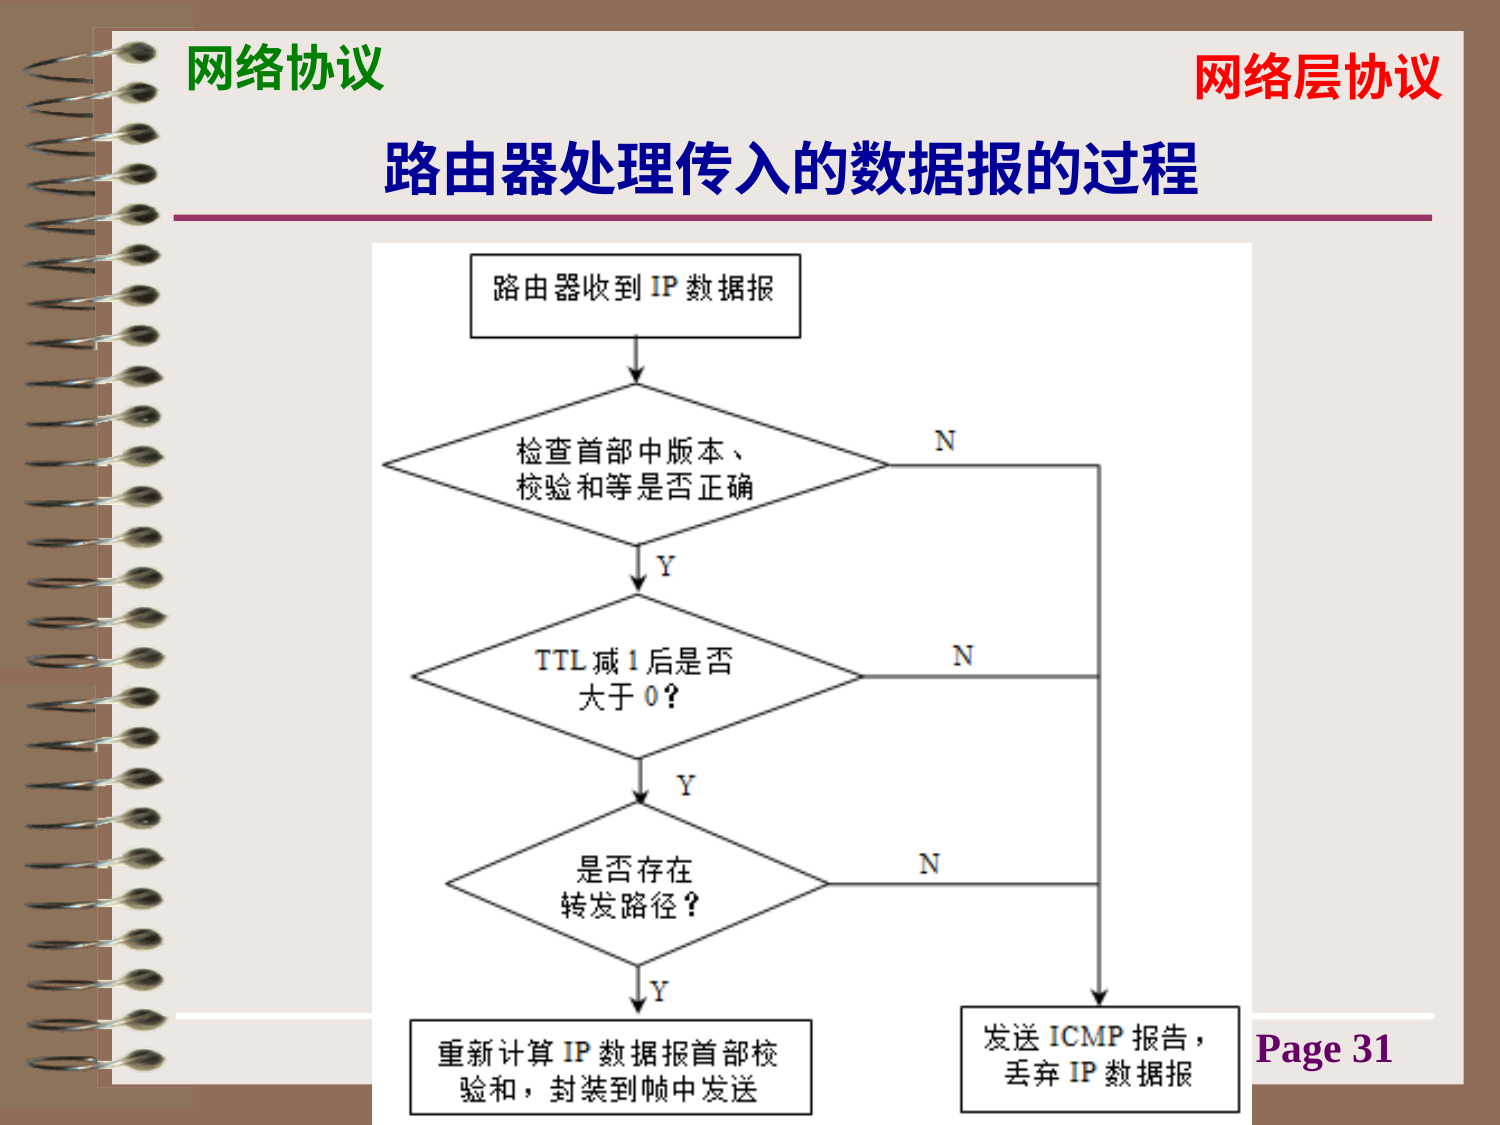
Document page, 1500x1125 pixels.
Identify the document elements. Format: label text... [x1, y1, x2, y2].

picture [0, 686, 194, 1109]
picture [0, 3, 194, 669]
title 路由器处理传入的数据报的过程 [174, 112, 1426, 209]
slide_number Page 31 [1256, 1013, 1410, 1066]
picture [371, 243, 1252, 1125]
